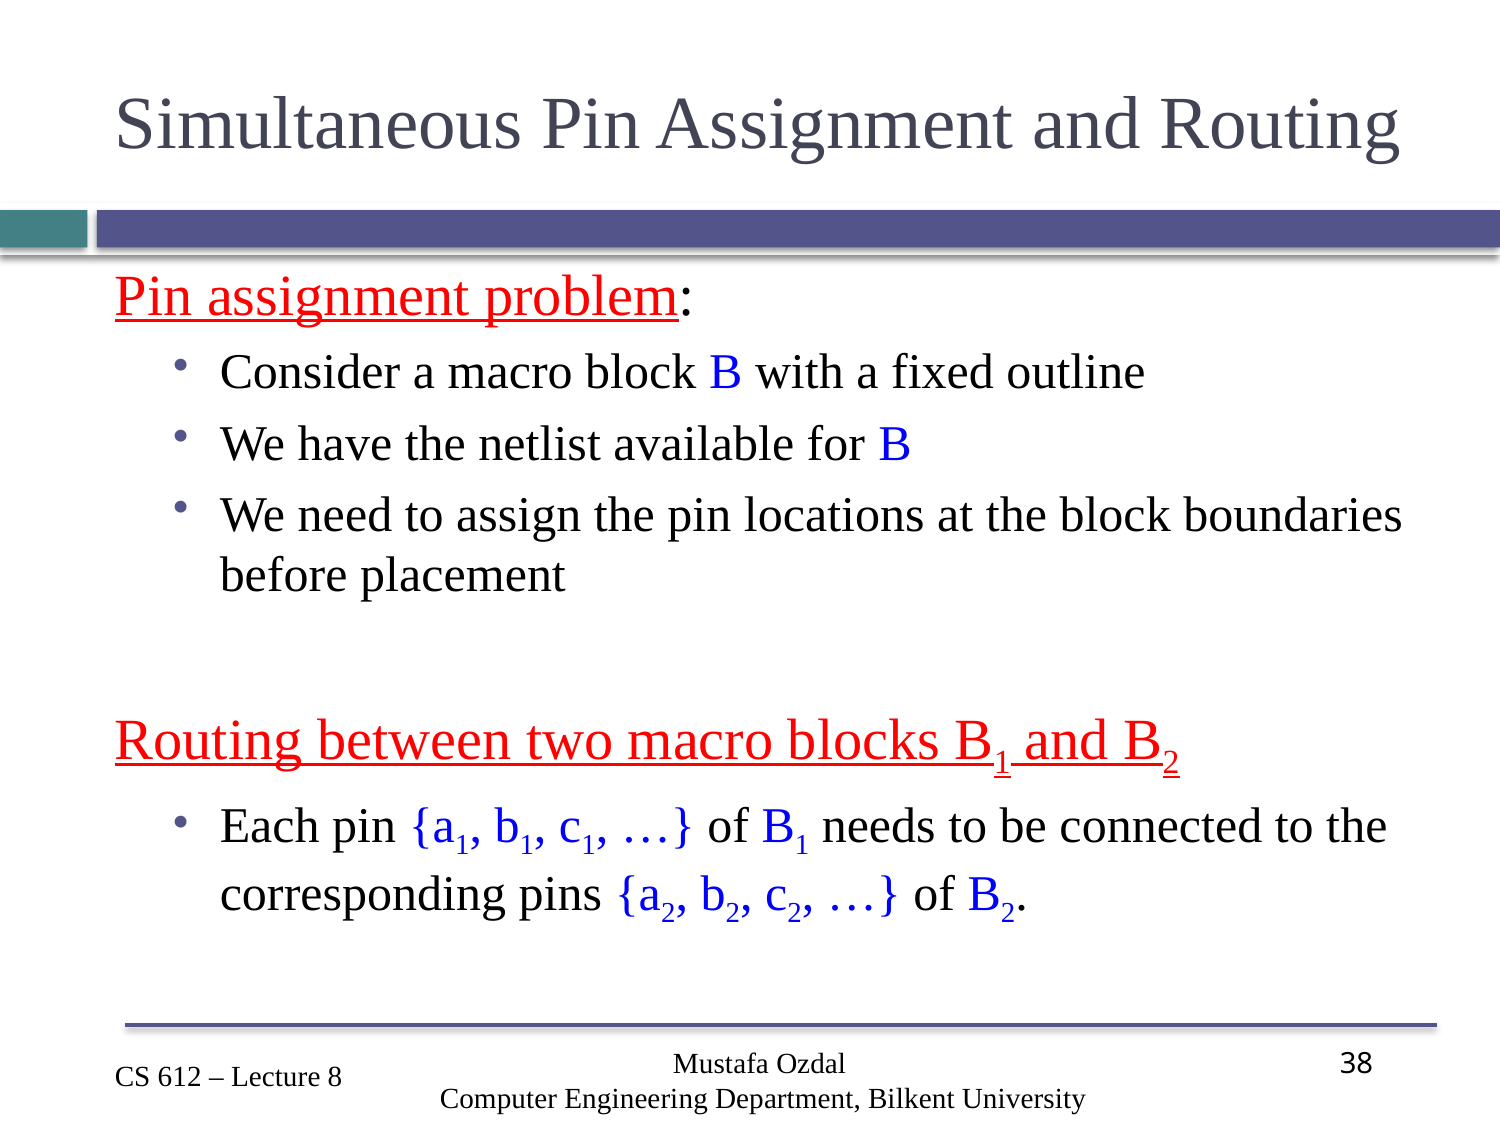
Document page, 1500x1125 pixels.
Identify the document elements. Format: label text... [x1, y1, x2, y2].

title Simultaneous Pin Assignment and Routing [99, 37, 1438, 200]
footer Mustafa Ozdal Computer Engineering Department, Bilkent University [249, 1037, 1277, 1125]
list Pin assignment problem: Consider a macro block B with a fixed outline We have the netlist available for B We need to assign the pin locations at the block boundaries before placement Routing between two macro blocks B1 and B2 Each pin {a1, b1, c1, …} of B1 needs to be connected to the corresponding pins {a2, b2, c2, …} of B2. [99, 249, 1438, 1025]
